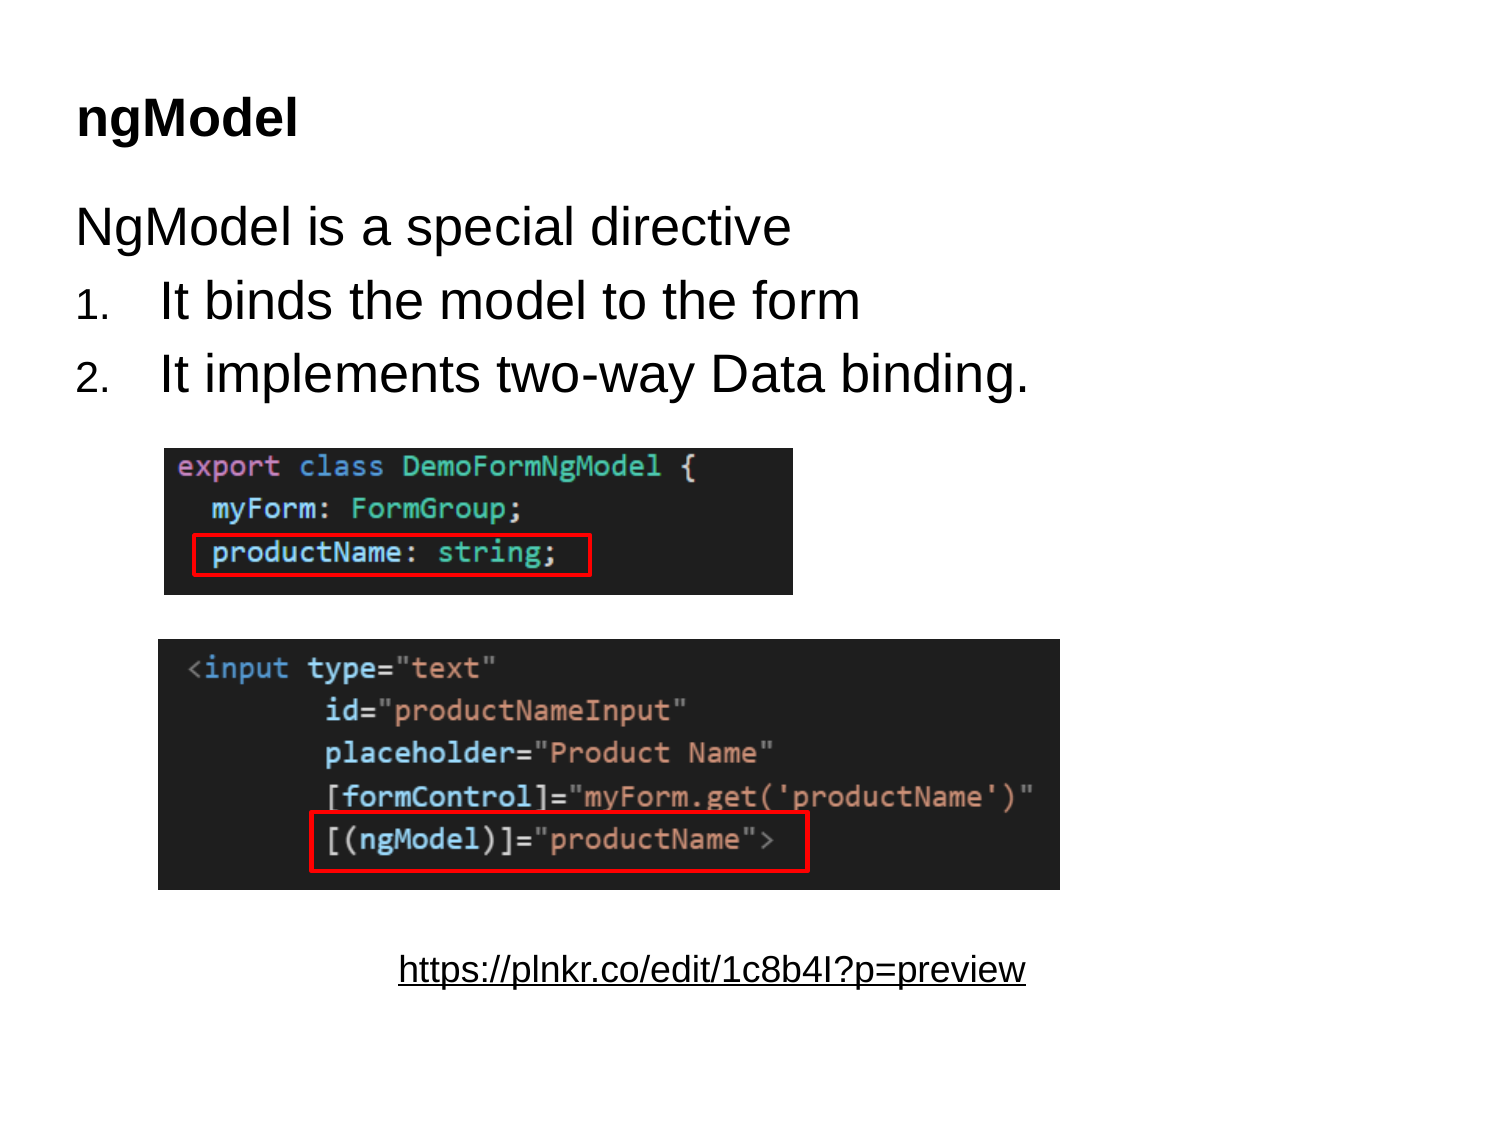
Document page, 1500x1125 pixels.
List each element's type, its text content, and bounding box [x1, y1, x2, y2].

picture [164, 447, 794, 596]
picture [158, 639, 1061, 890]
list NgModel is a special directive It binds the model to the form It implements two-way Data binding. [75, 191, 1425, 999]
text_box https://plnkr.co/edit/1c8b4I?p=preview [383, 937, 1052, 997]
title ngModel [76, 18, 1426, 148]
